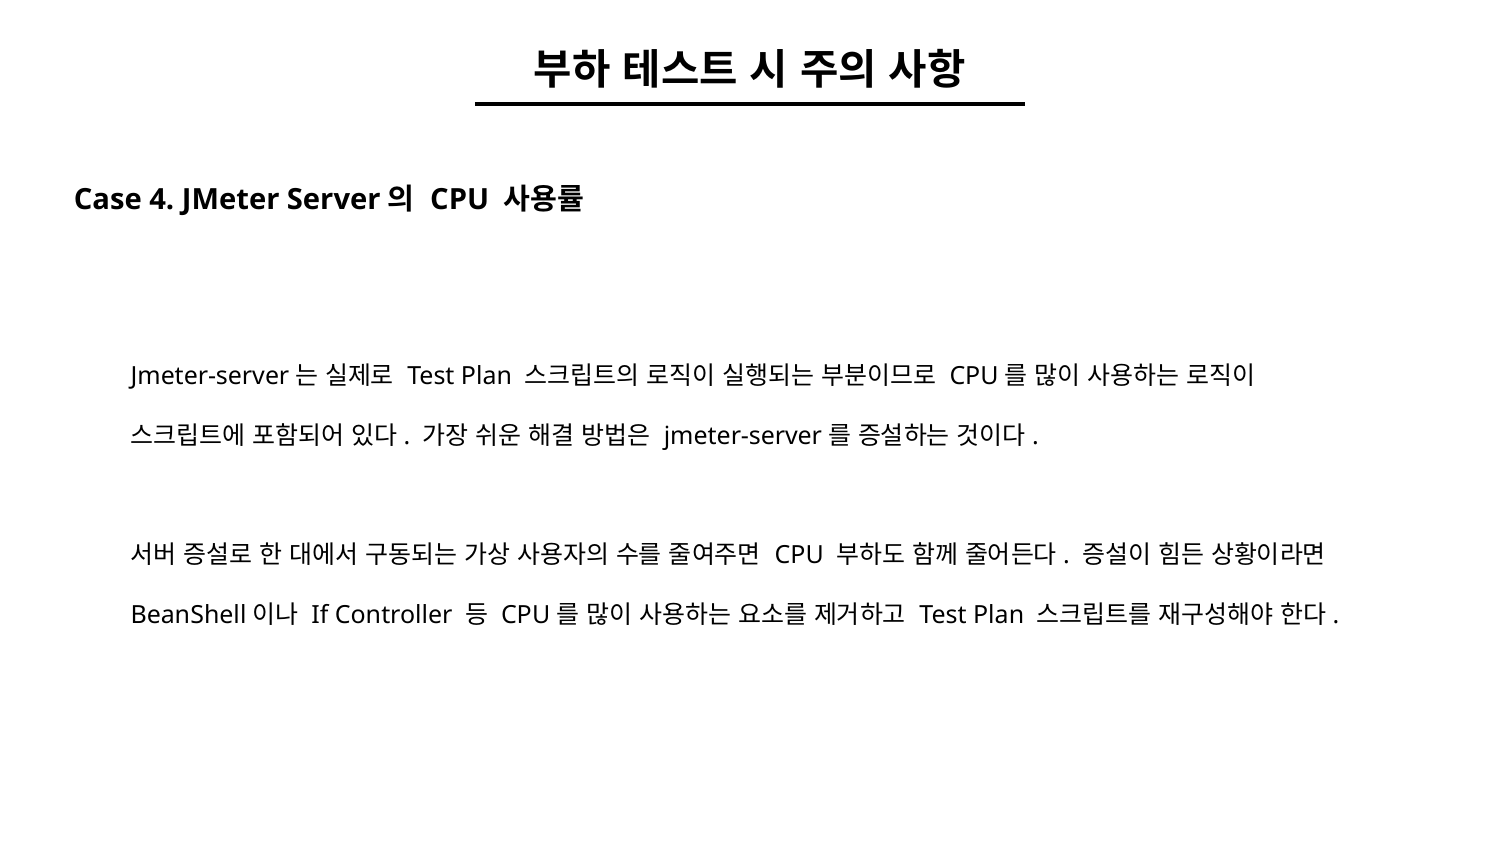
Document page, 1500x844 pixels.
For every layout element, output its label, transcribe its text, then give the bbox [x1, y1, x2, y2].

text_box Jmeter-server는 실제로 Test Plan 스크립트의 로직이 실행되는 부분이므로 CPU를 많이 사용하는 로직이 스크립트에 포함되어 있다. 가장 쉬운 해결 방법은 jmeter-server를 증설하는 것이다. 서버 증설로 한 대에서 구동되는 가상 사용자의 수를 줄여주면 CPU 부하도 함께 줄어든다. 증설이 힘든 상황이라면 BeanShell이나 If Controller 등 CPU를 많이 사용하는 요소를 제거하고 Test Plan 스크립트를 재구성해야 한다. [122, 273, 1378, 684]
text_box [68, 207, 598, 273]
title 부하 테스트 시 주의 사항 [367, 36, 1133, 100]
text_box Case 4. JMeter Server의 CPU 사용률 [68, 171, 1268, 207]
